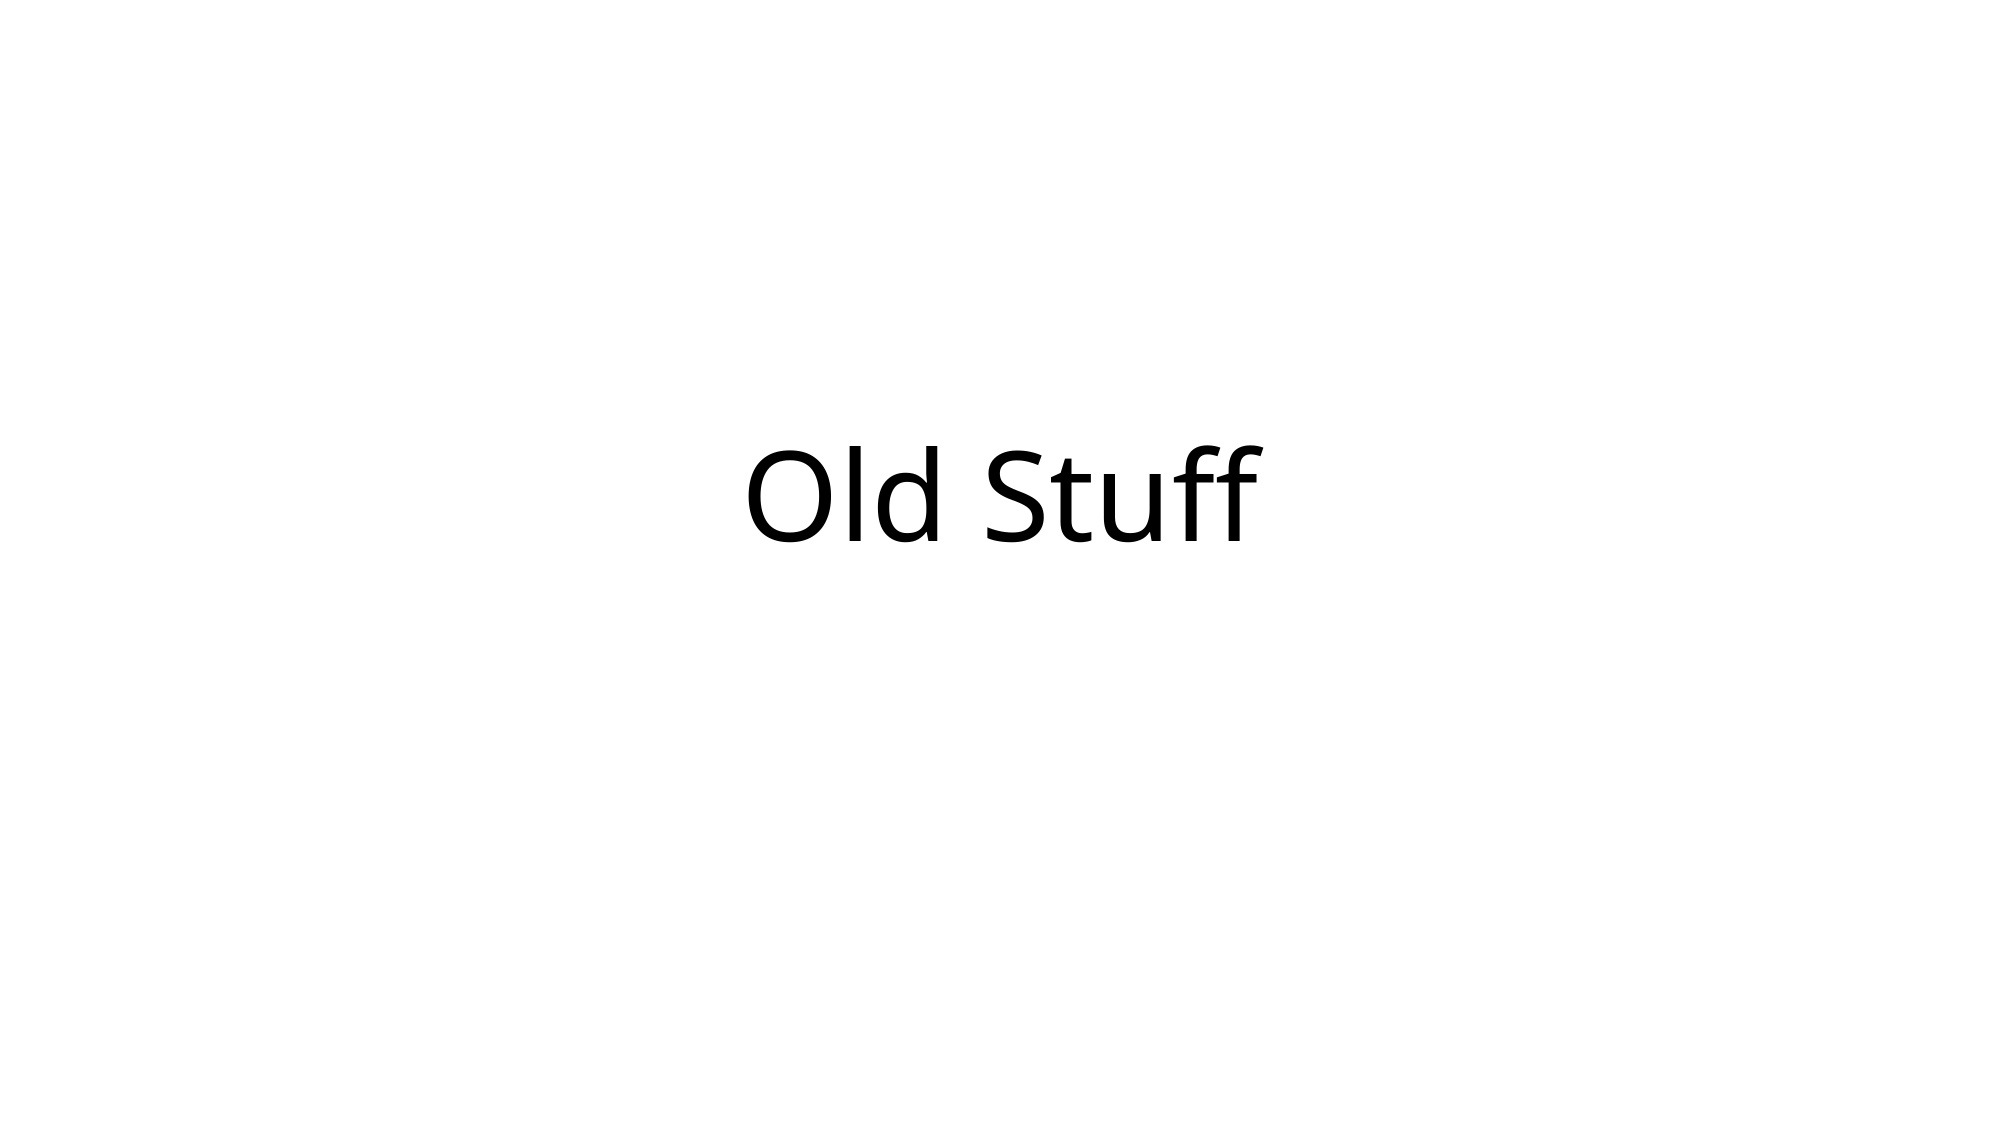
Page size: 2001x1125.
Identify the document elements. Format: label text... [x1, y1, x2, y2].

title Old Stuff [249, 184, 1750, 576]
